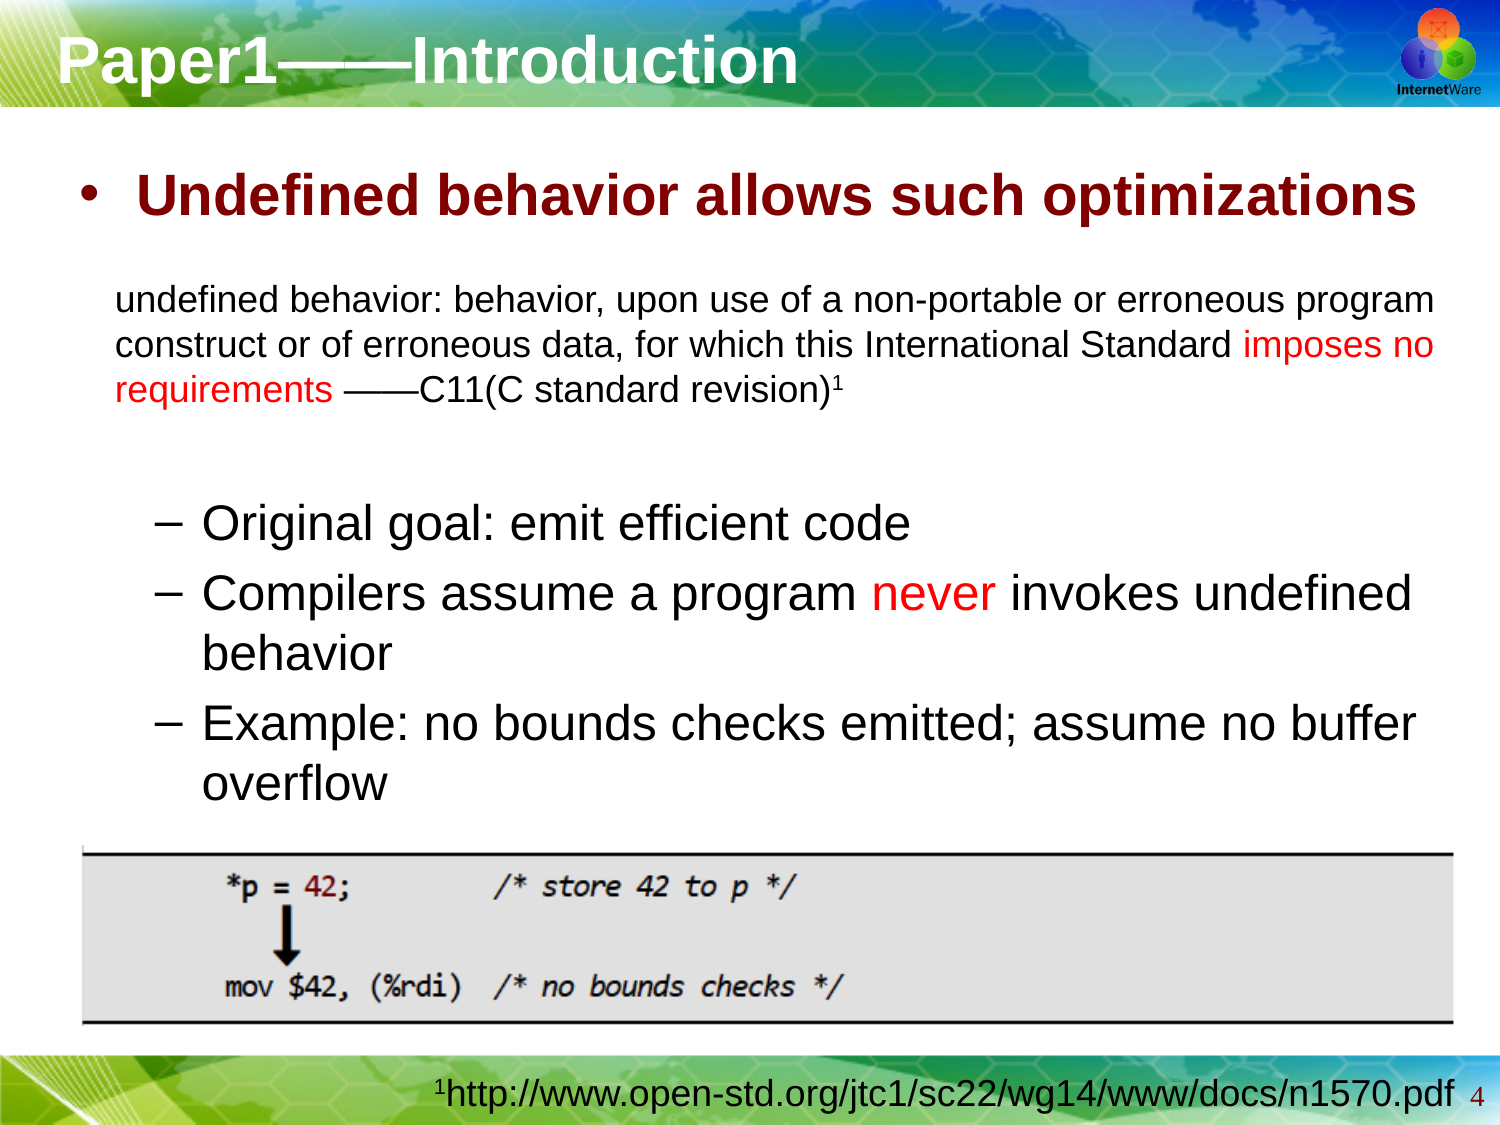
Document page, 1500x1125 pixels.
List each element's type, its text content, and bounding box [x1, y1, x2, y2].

title Paper1——Introduction [40, 0, 1392, 114]
picture [76, 845, 1465, 1026]
picture [0, 1054, 1500, 1125]
list Undefined behavior allows such optimizations Original goal: emit efficient code Compilers assume a program never invokes undefined behavior Example: no bounds checks emitted; assume no buffer overflow [64, 149, 1448, 1034]
picture [1392, 0, 1500, 107]
text_box 1http://www.open-std.org/jtc1/sc22/wg14/www/docs/n1570.pdf [419, 1061, 1483, 1121]
text_box undefined behavior: behavior, upon use of a non-portable or erroneous program construct or of erroneous data, for which this International Standard imposes no requirements ——C11(C standard revision)1 [100, 267, 1475, 417]
slide_number 4 [1149, 1065, 1500, 1125]
picture [0, 0, 40, 107]
